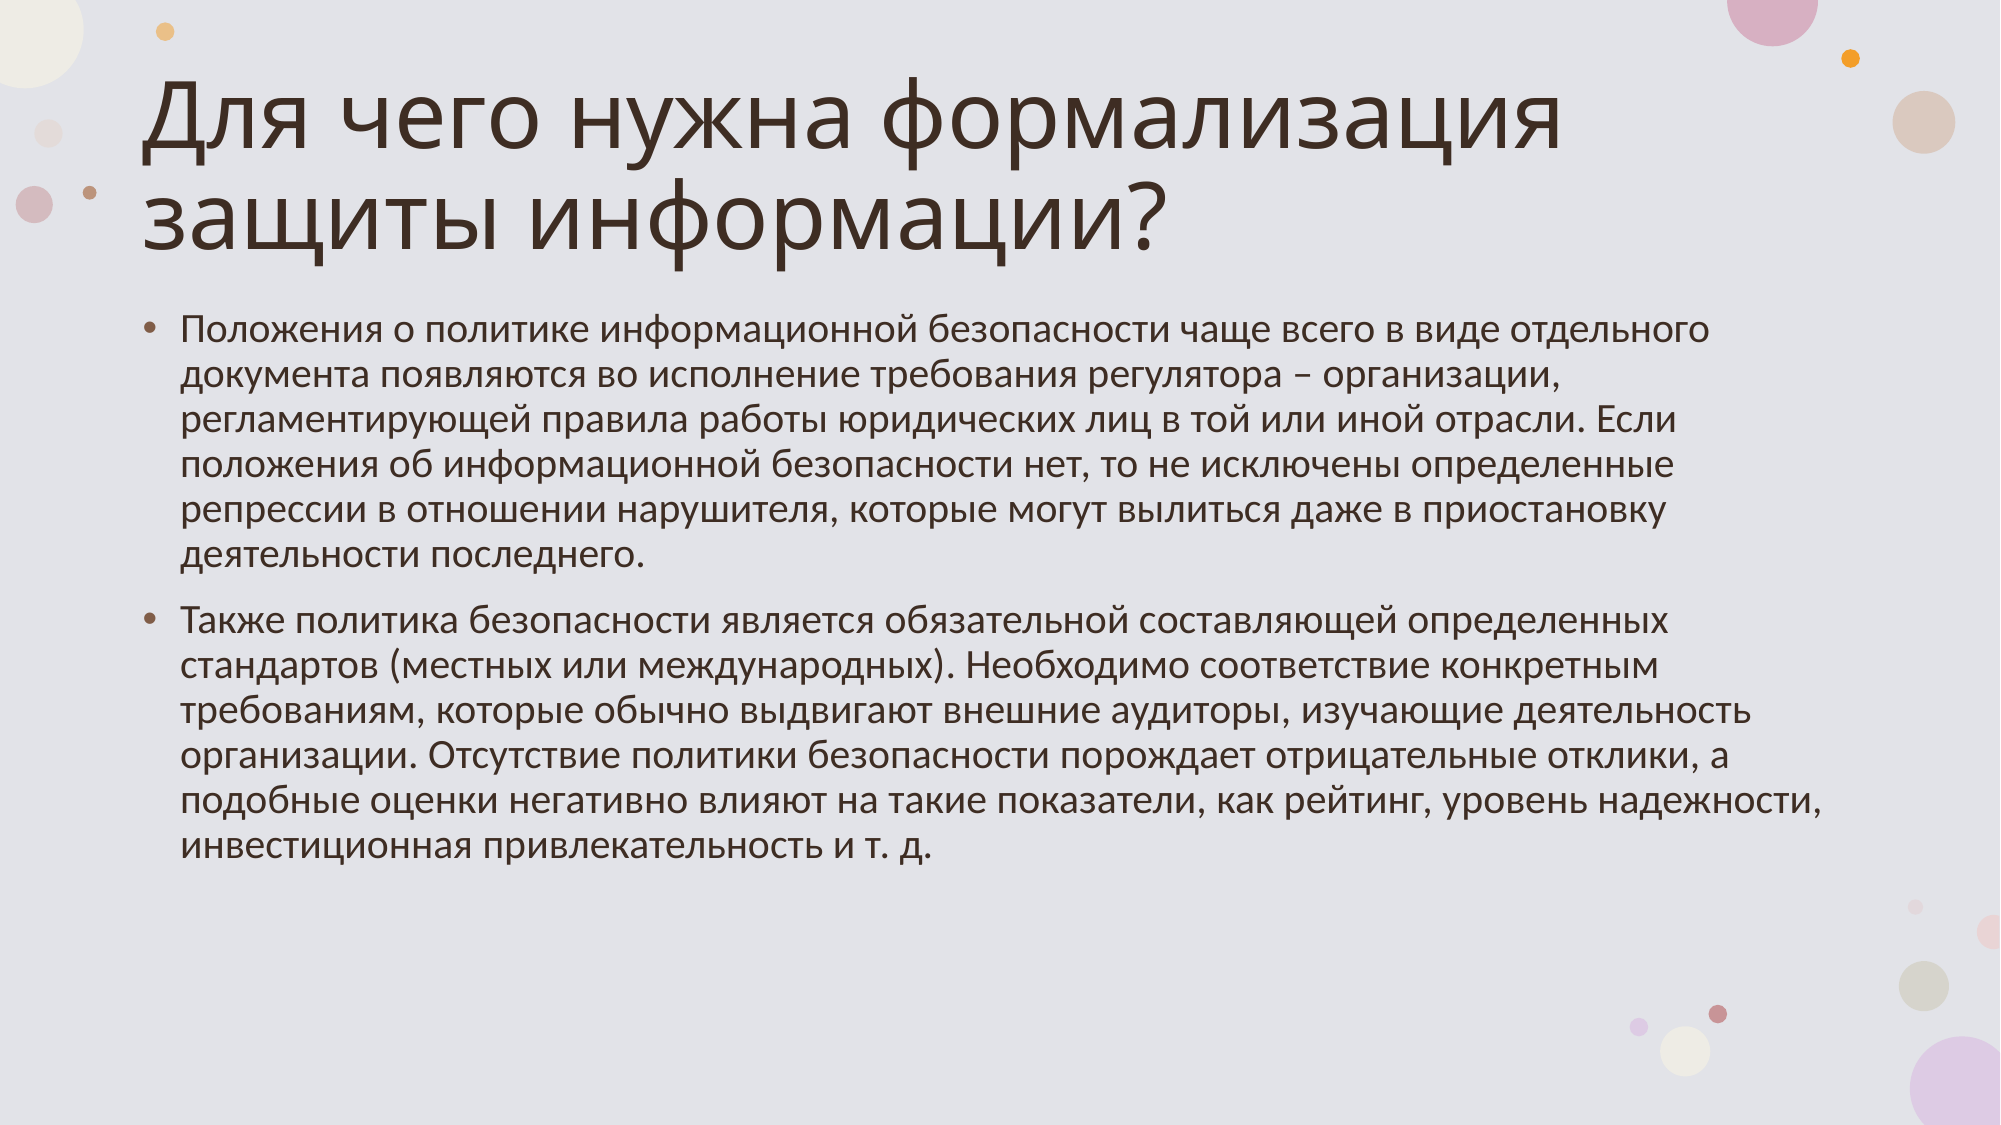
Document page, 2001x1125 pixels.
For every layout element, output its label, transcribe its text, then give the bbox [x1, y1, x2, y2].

list Положения о политике информационной безопасности чаще всего в виде отдельного документа появляются во исполнение требования регулятора – организации, регламентирующей правила работы юридических лиц в той или иной отрасли. Если положения об информационной безопасности нет, то не исключены определенные репрессии в отношении нарушителя, которые могут вылиться даже в приостановку деятельности последнего. Также политика безопасности является обязательной составляющей определенных стандартов (местных или международных). Необходимо соответствие конкретным требованиям, которые обычно выдвигают внешние аудиторы, изучающие деятельность организации. Отсутствие политики безопасности порождает отрицательные отклики, а подобные оценки негативно влияют на такие показатели, как рейтинг, уровень надежности, инвестиционная привлекательность и т. д. [127, 299, 1877, 1014]
title Для чего нужна формализация защиты информации? [127, 59, 1877, 278]
